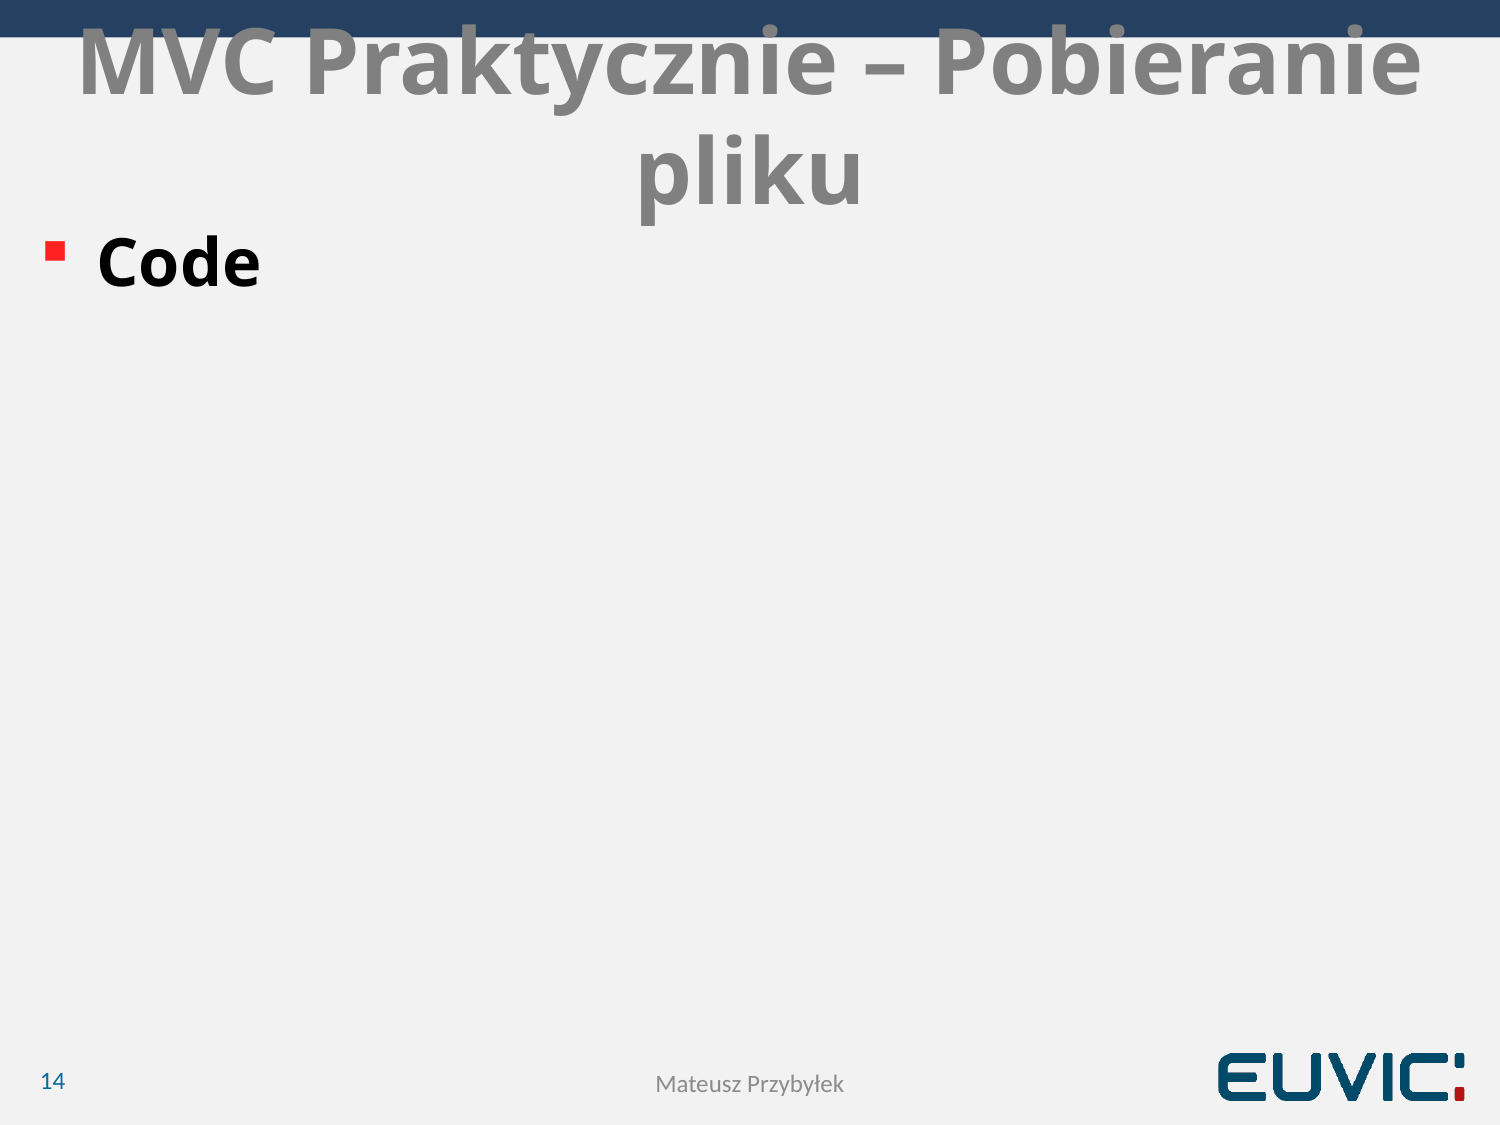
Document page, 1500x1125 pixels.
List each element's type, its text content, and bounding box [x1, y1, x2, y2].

slide_number 14 [24, 1050, 150, 1110]
title MVC Praktycznie – Pobieranie pliku [24, 37, 1475, 188]
picture [1182, 1029, 1500, 1125]
list Code [24, 212, 1475, 1050]
